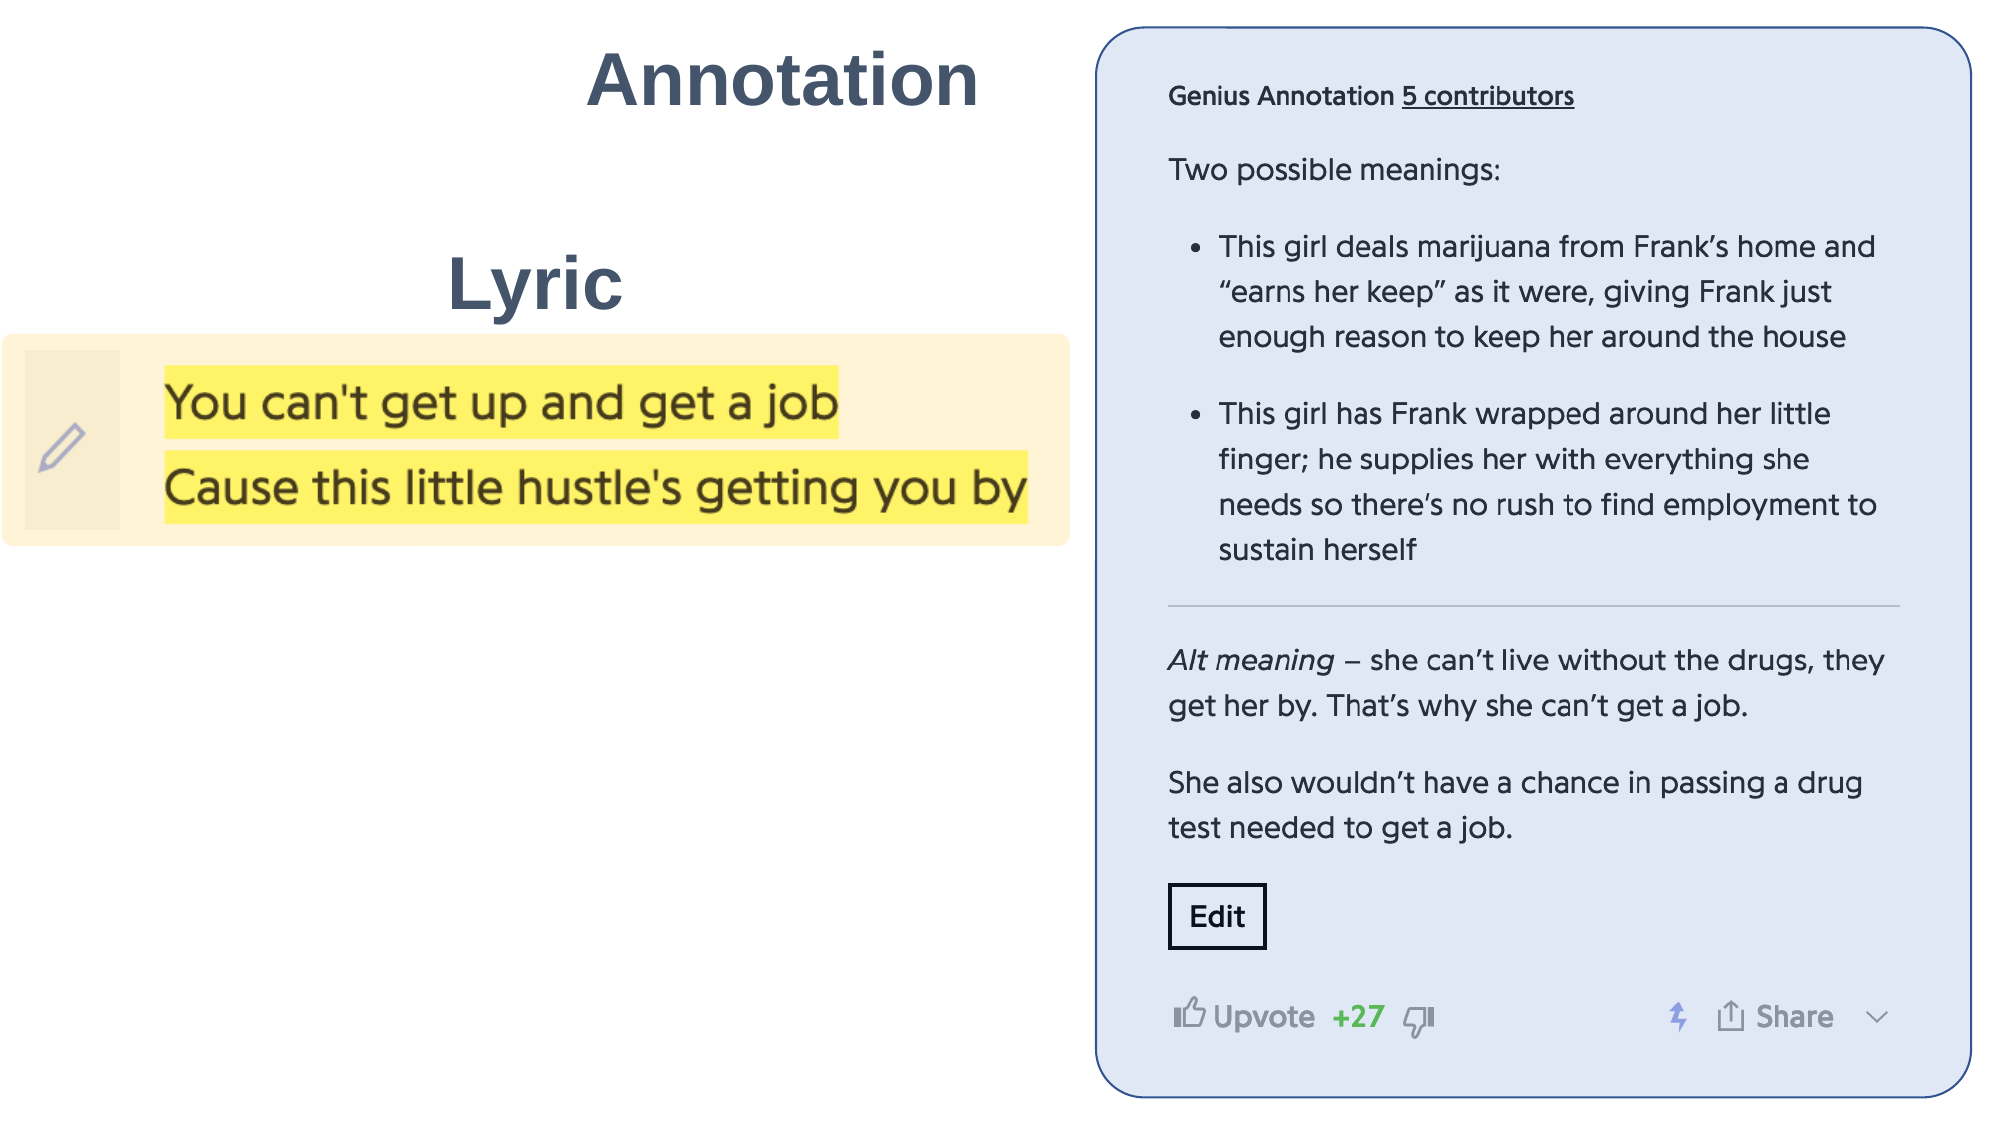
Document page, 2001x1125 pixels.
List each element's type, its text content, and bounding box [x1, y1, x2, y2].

picture [24, 350, 1073, 530]
text_box [1094, 26, 1973, 1099]
picture [1148, 55, 1919, 1070]
text_box [0, 332, 1071, 548]
text_box Lyric [398, 227, 673, 333]
text_box Annotation [548, 23, 1018, 129]
